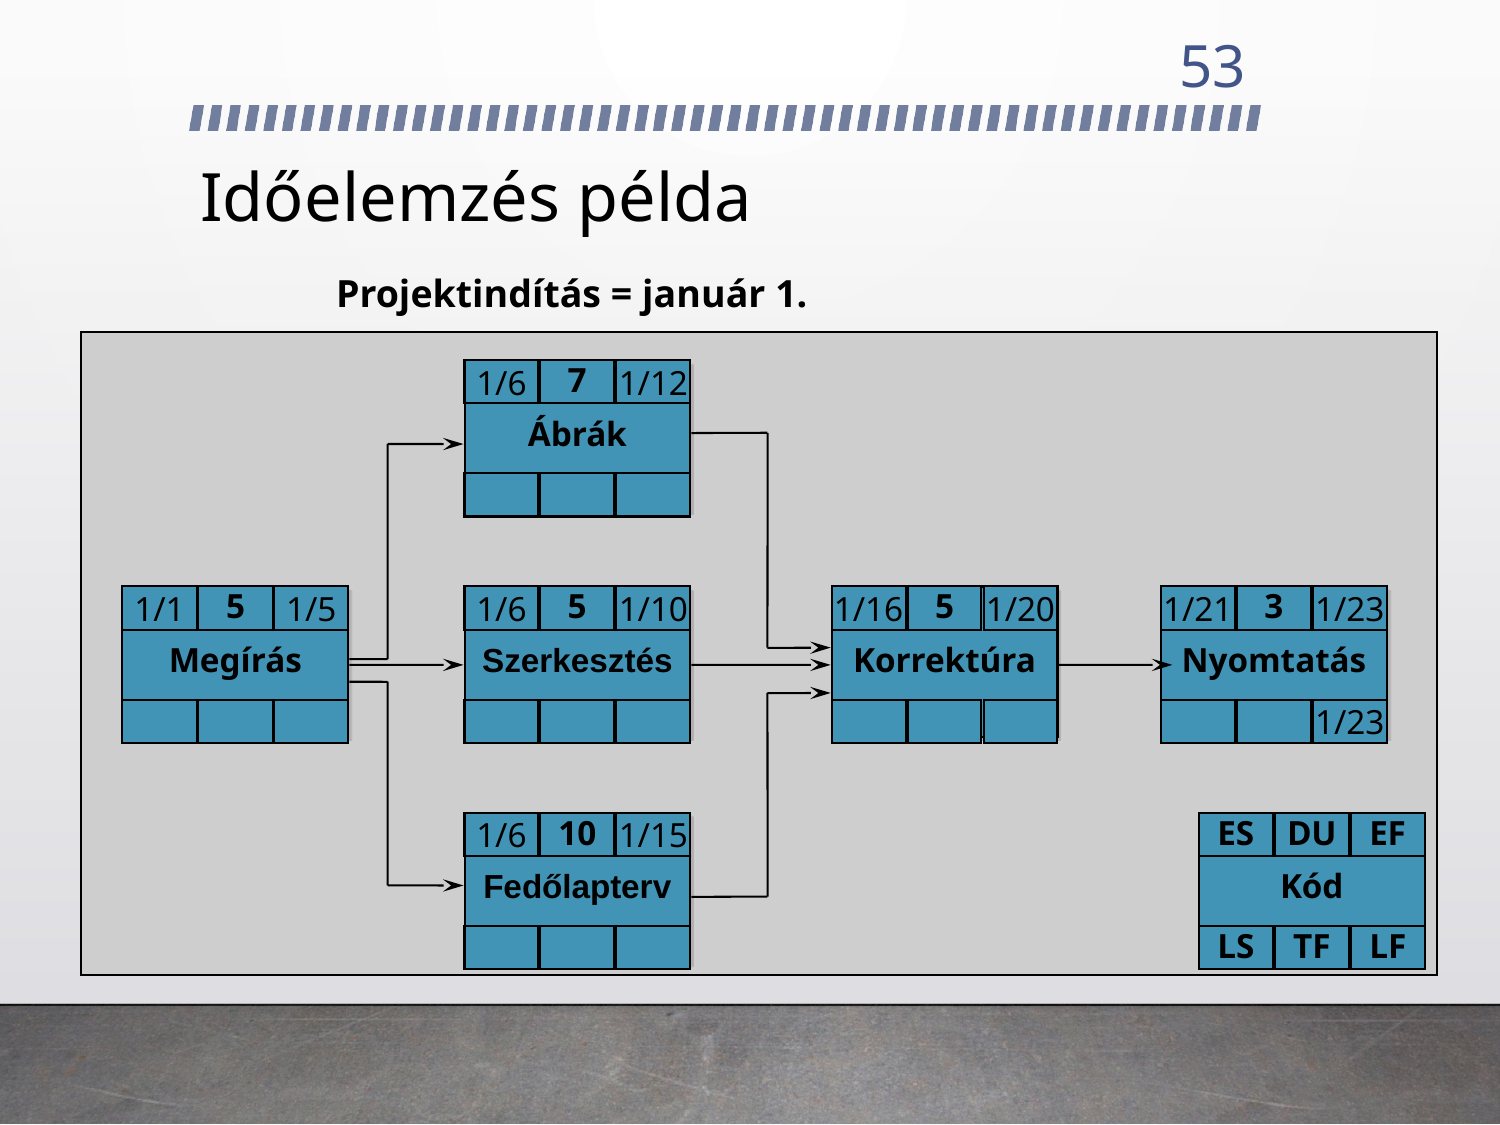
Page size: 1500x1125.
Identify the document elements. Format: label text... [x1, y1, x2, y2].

slide_number 53 [1130, 21, 1262, 105]
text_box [80, 267, 1438, 976]
title Időelemzés példa [185, 156, 1264, 267]
picture [0, 1004, 1500, 1124]
